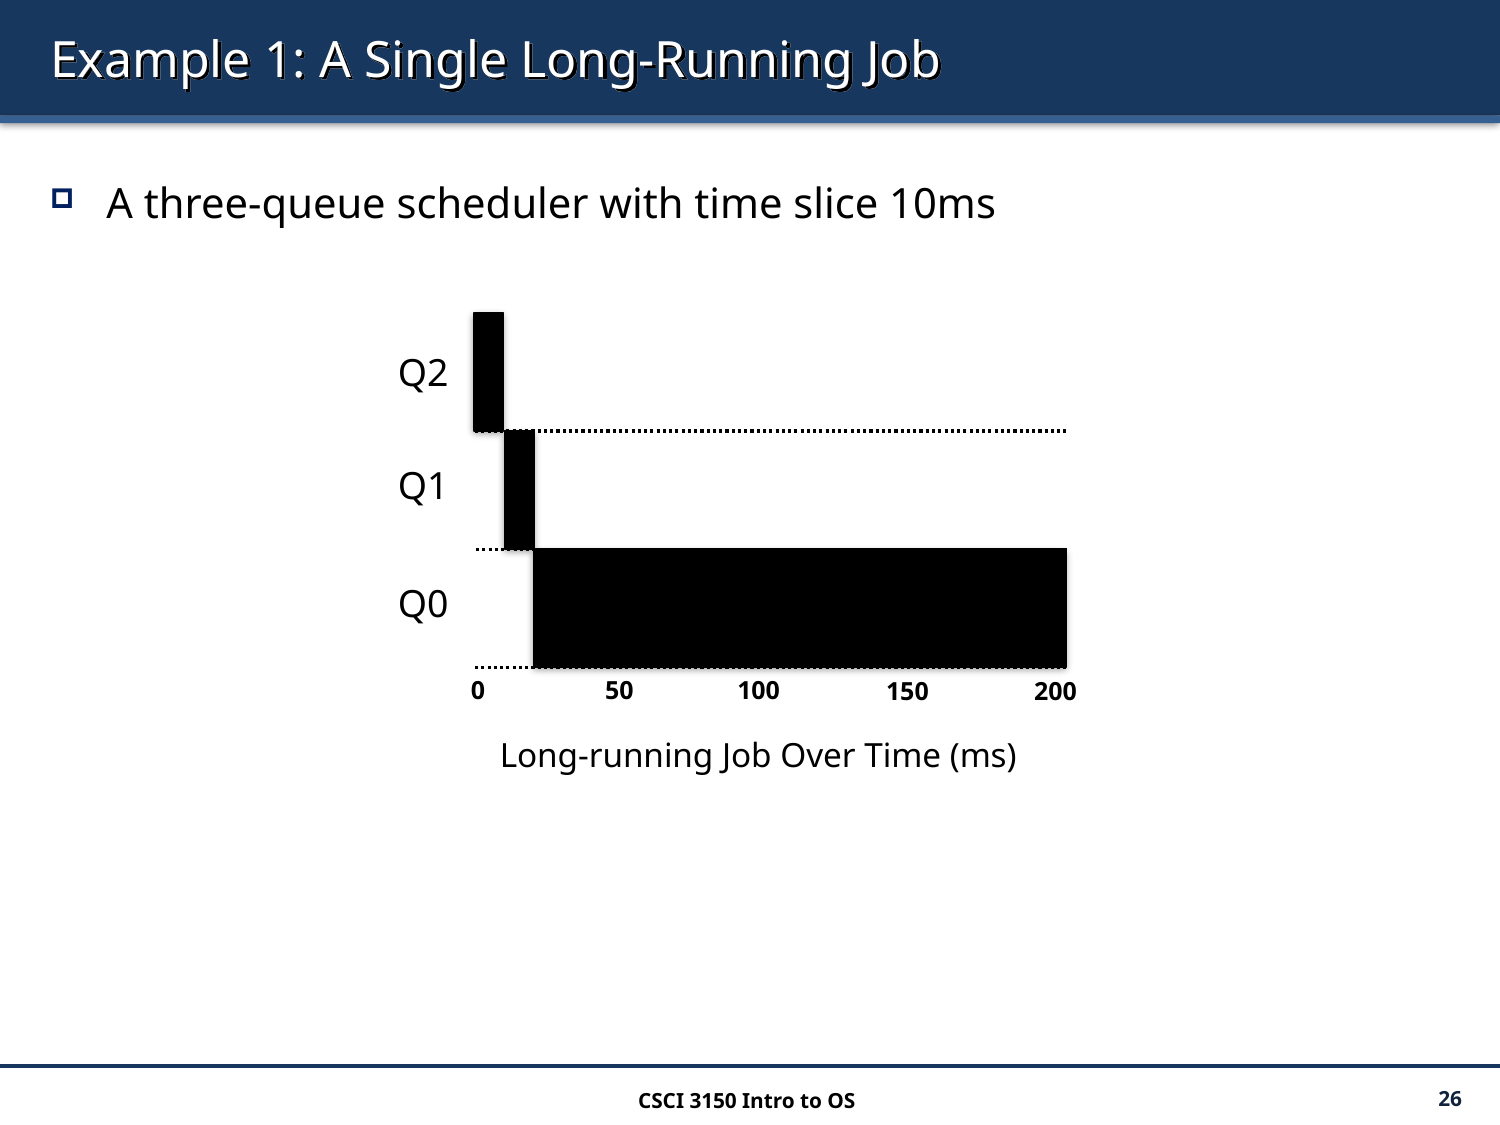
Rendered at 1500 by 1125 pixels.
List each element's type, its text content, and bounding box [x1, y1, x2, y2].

footer CSCI 3150 Intro to OS [497, 1079, 997, 1117]
slide_number 26 [1306, 1081, 1483, 1118]
text_box Long-running Job Over Time (ms) [412, 726, 1105, 781]
list A three-queue scheduler with time slice 10ms [34, 144, 1477, 1048]
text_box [371, 312, 1102, 714]
title Example 1: A Single Long-Running Job [34, 8, 1477, 106]
